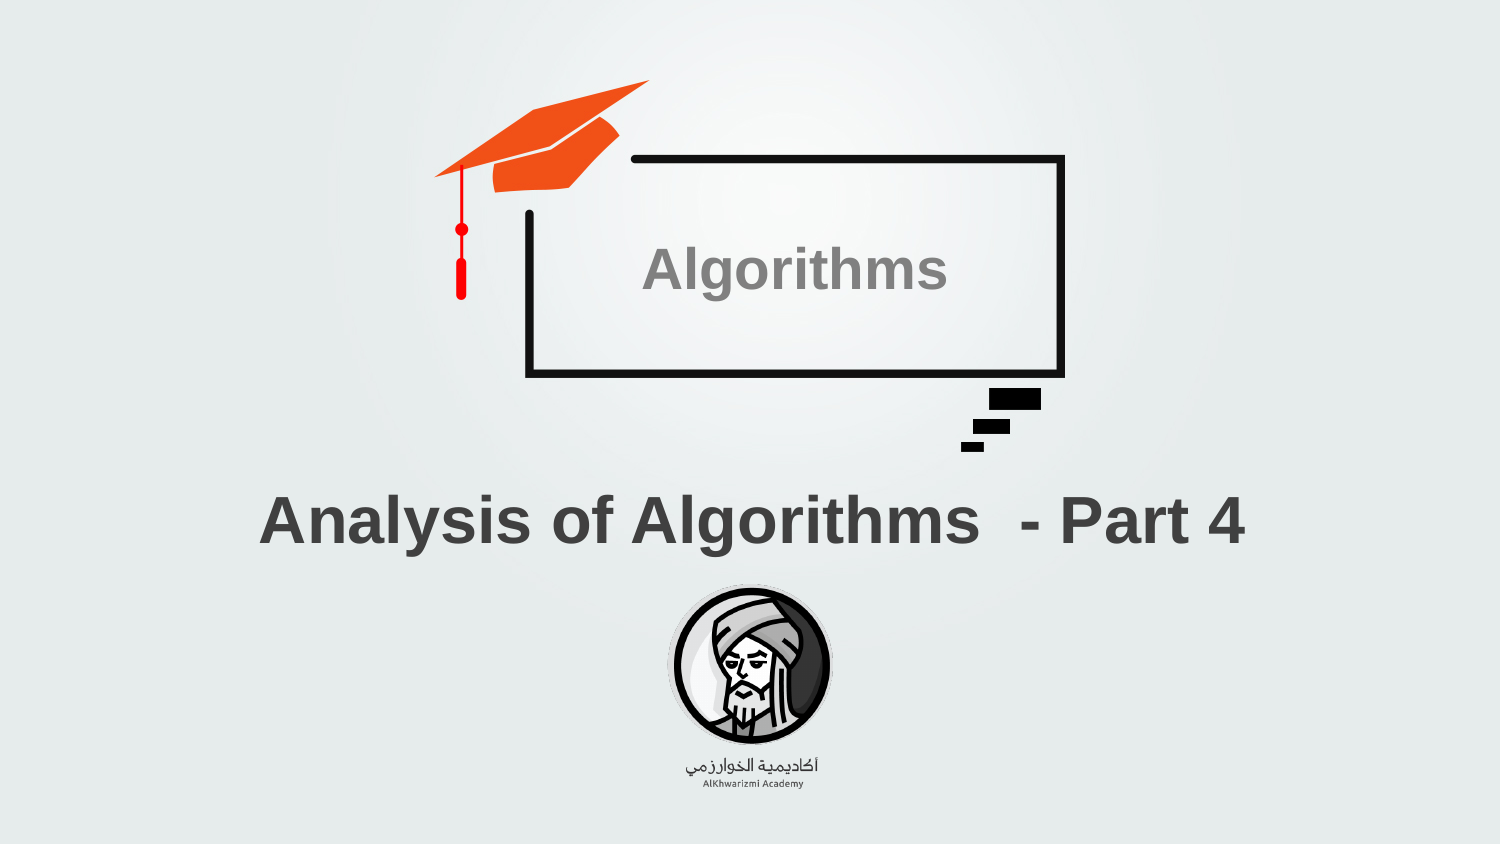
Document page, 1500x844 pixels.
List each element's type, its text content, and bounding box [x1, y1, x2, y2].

picture [0, 0, 1500, 844]
text_box Analysis of Algorithms - Part 4 [2, 469, 1500, 564]
text_box Algorithms [529, 223, 1061, 309]
